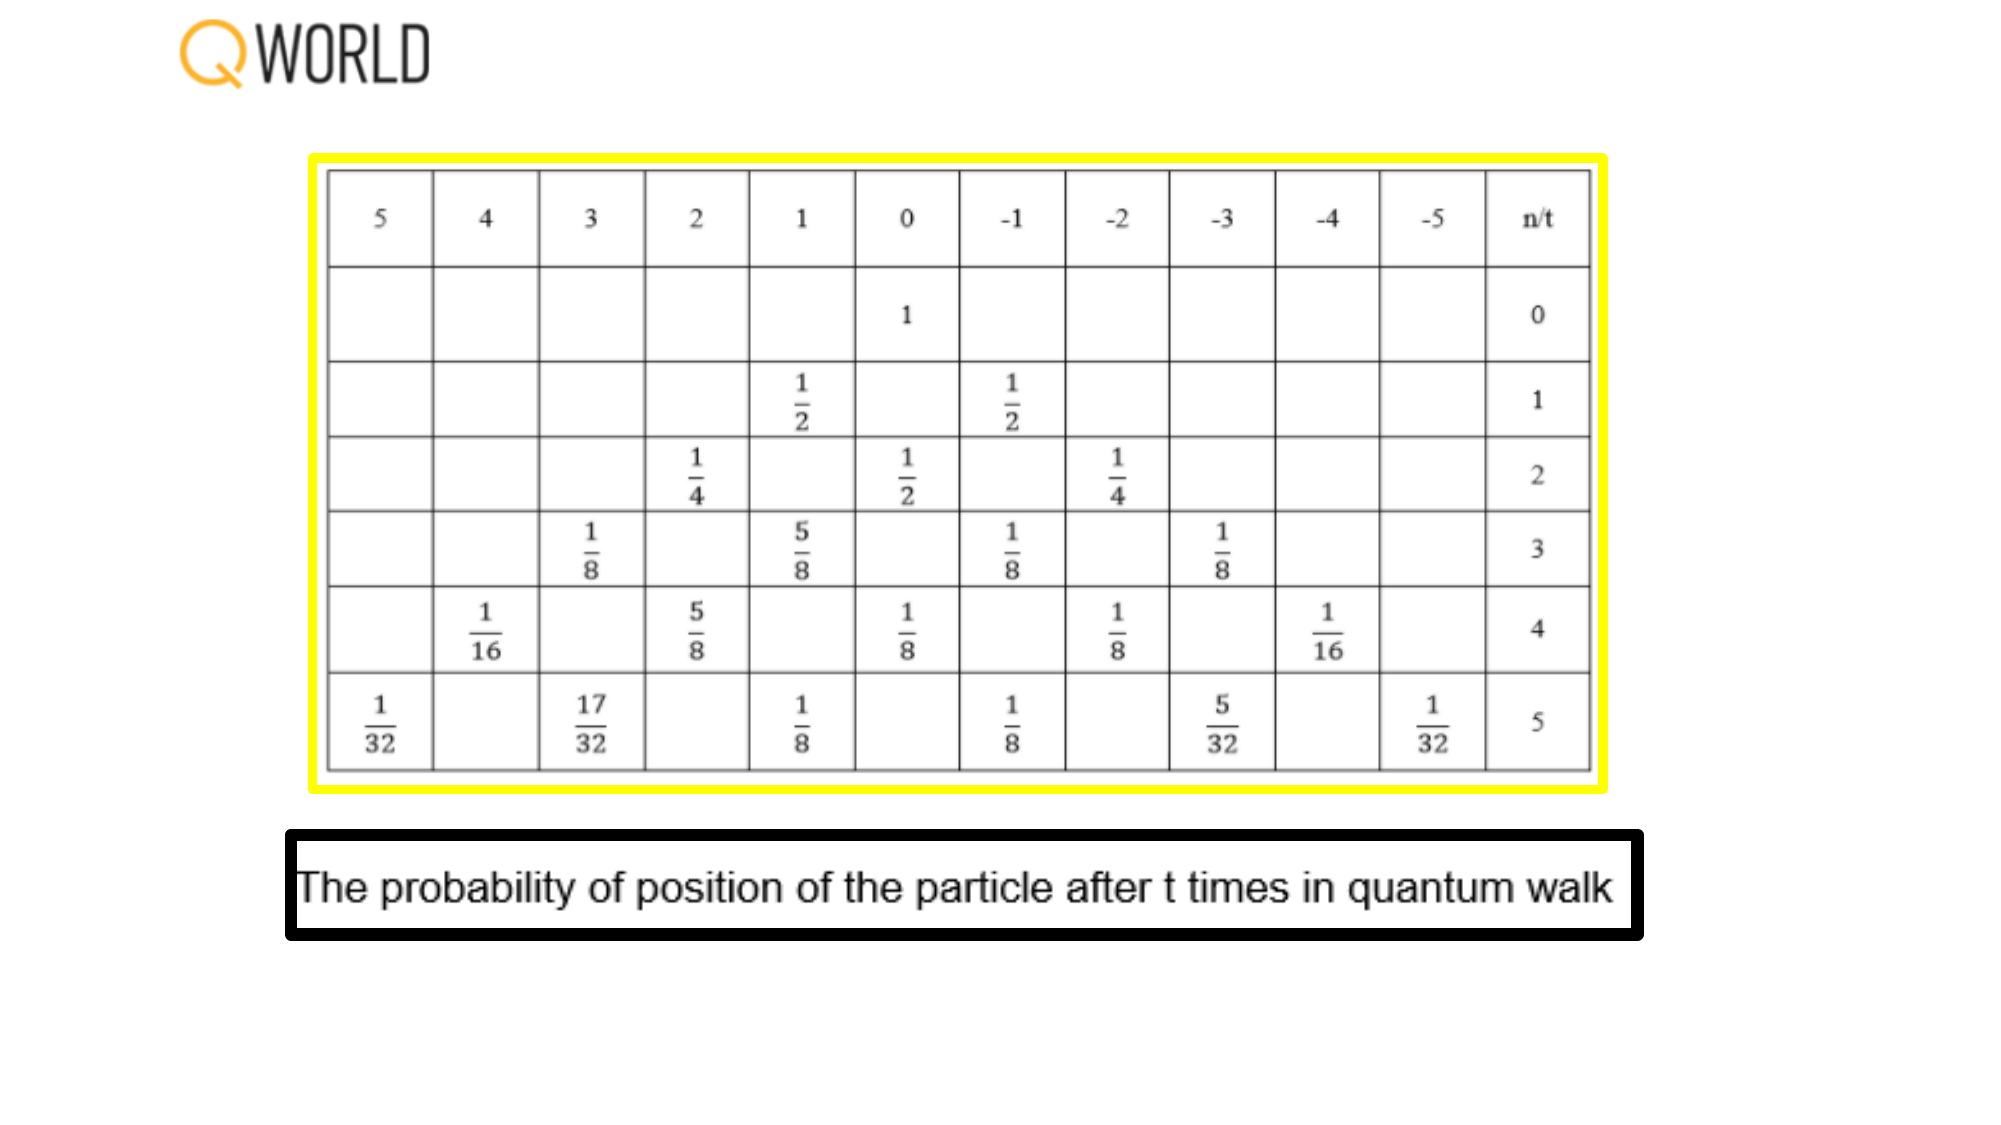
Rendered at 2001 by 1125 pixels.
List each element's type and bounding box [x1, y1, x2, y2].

picture [297, 841, 1632, 929]
picture [317, 162, 1599, 785]
picture [0, 0, 1085, 107]
